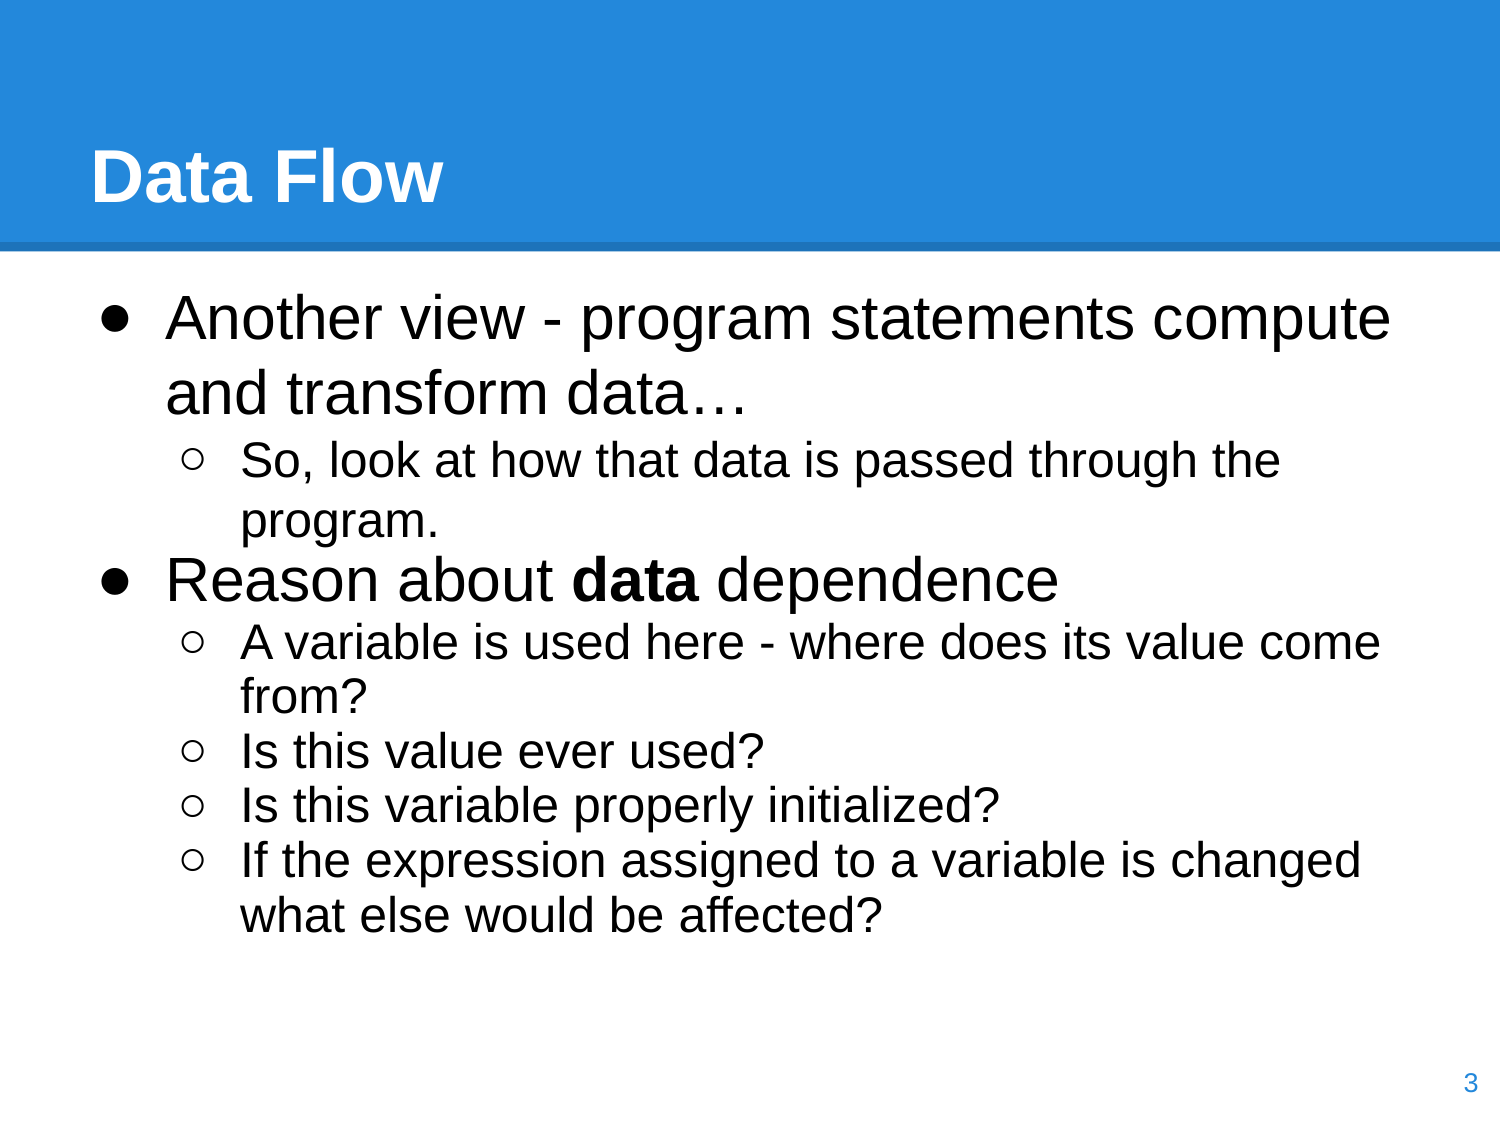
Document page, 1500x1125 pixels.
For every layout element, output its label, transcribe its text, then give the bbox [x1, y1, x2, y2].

list Another view - program statements compute and transform data… So, look at how that data is passed through the program. Reason about data dependence A variable is used here - where does its value come from? Is this value ever used? Is this variable properly initialized? If the expression assigned to a variable is changed what else would be affected? [75, 262, 1425, 1078]
slide_number ‹#› [1403, 1038, 1494, 1125]
title Data Flow [75, 45, 1425, 233]
